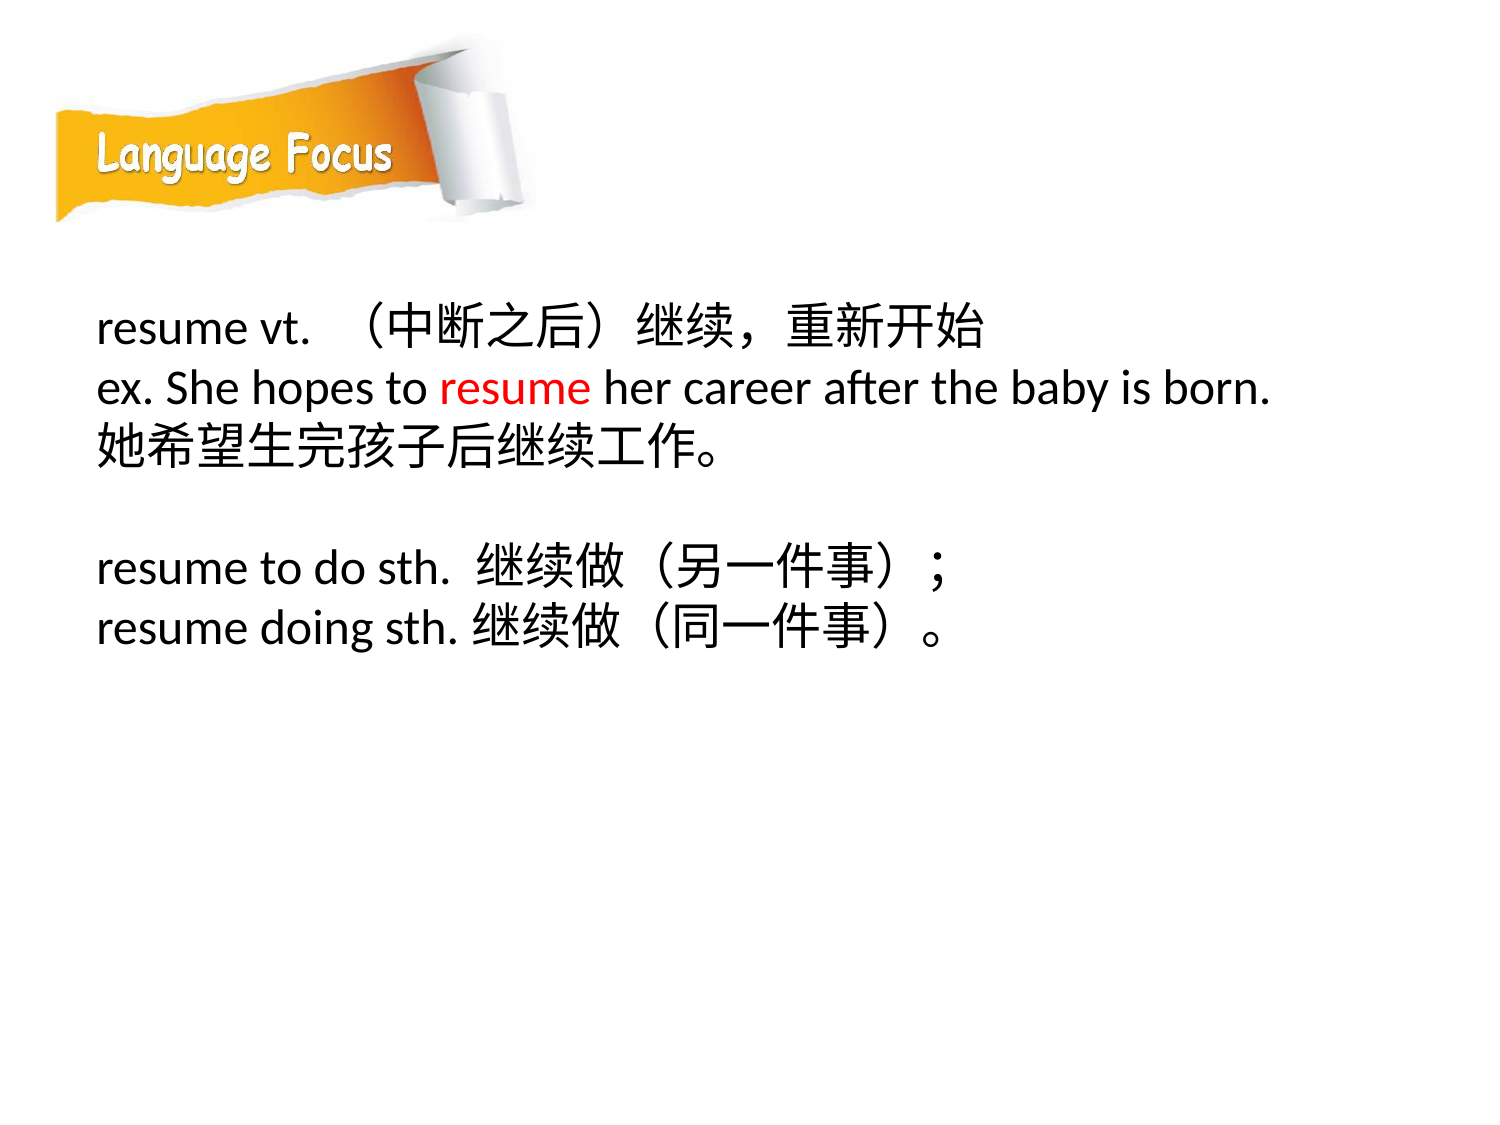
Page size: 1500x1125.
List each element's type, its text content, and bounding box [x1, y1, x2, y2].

text_box resume vt. （中断之后）继续，重新开始 ex. She hopes to resume her career after the baby is born. 她希望生完孩子后继续工作。 resume to do sth. 继续做（另一件事）； resume doing sth.继续做（同一件事）。 [81, 287, 1419, 662]
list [52, 31, 537, 224]
